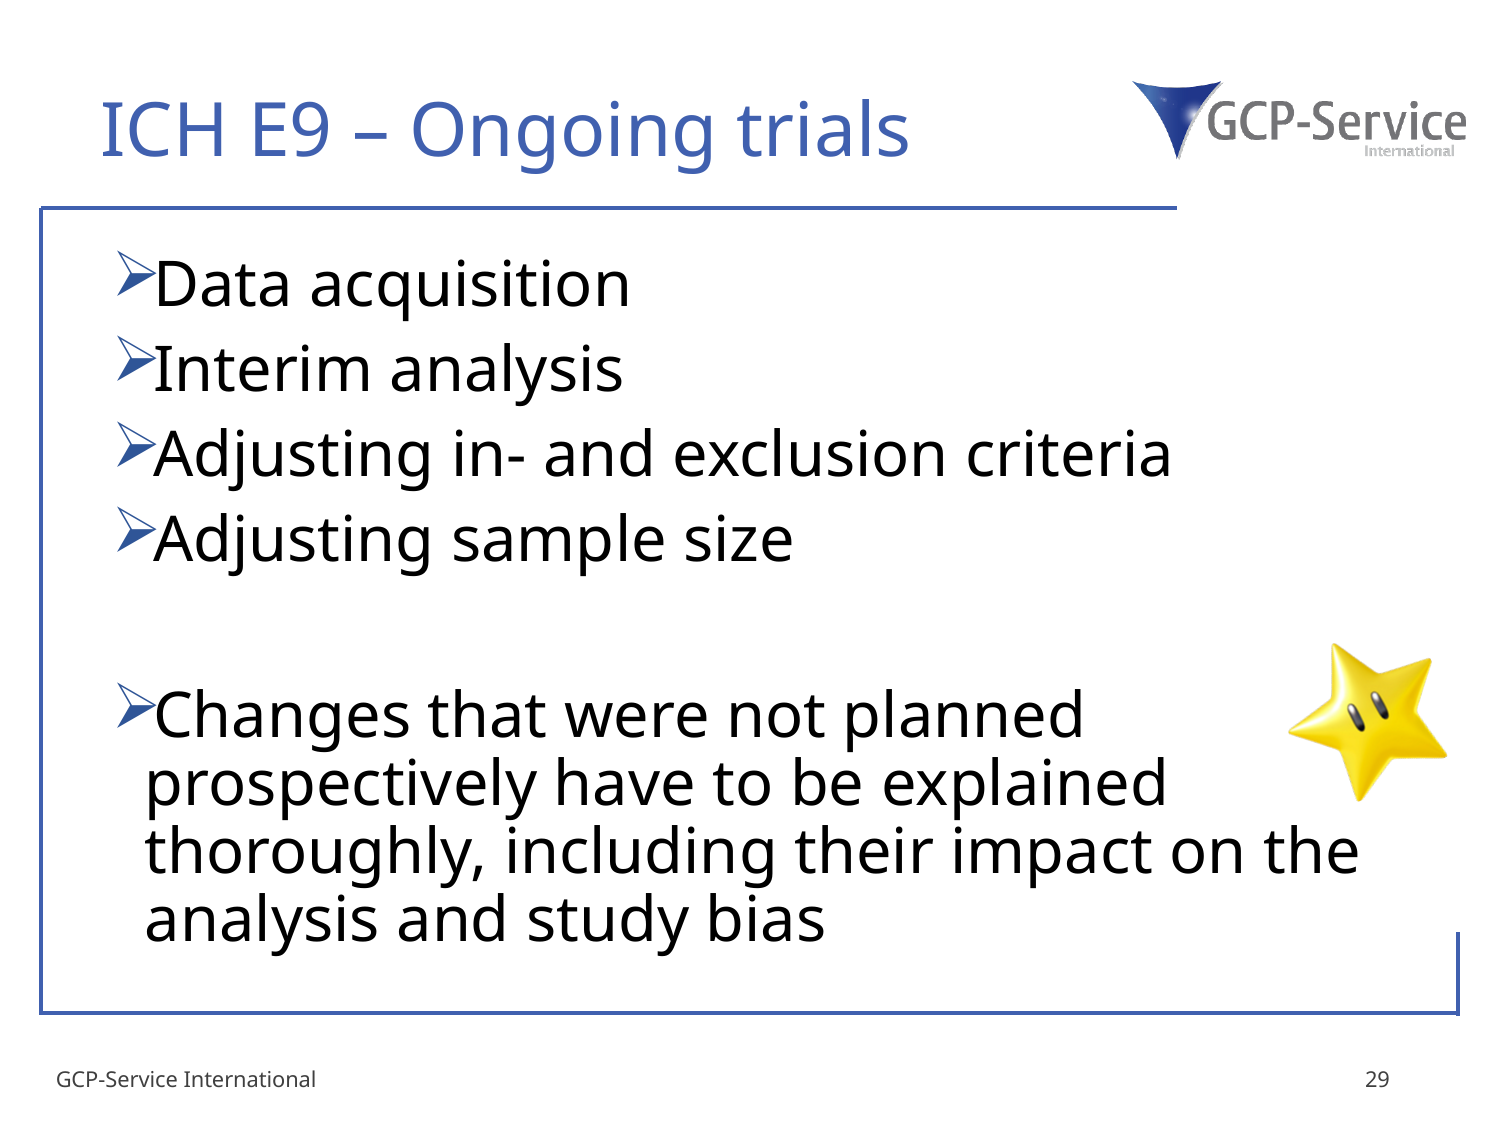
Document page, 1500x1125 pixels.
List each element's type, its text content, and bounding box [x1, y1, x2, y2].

footer GCP-Service International [40, 1050, 549, 1111]
picture [1153, 81, 1466, 160]
title ICH E9 – Ongoing trials [85, 76, 1153, 189]
slide_number 29 [1067, 1050, 1405, 1111]
picture [1261, 607, 1474, 816]
list Data acquisition Interim analysis Adjusting in- and exclusion criteria Adjusting sample size Changes that were not planned prospectively have to be explained thoroughly, including their impact on the analysis and study bias [96, 244, 1386, 971]
